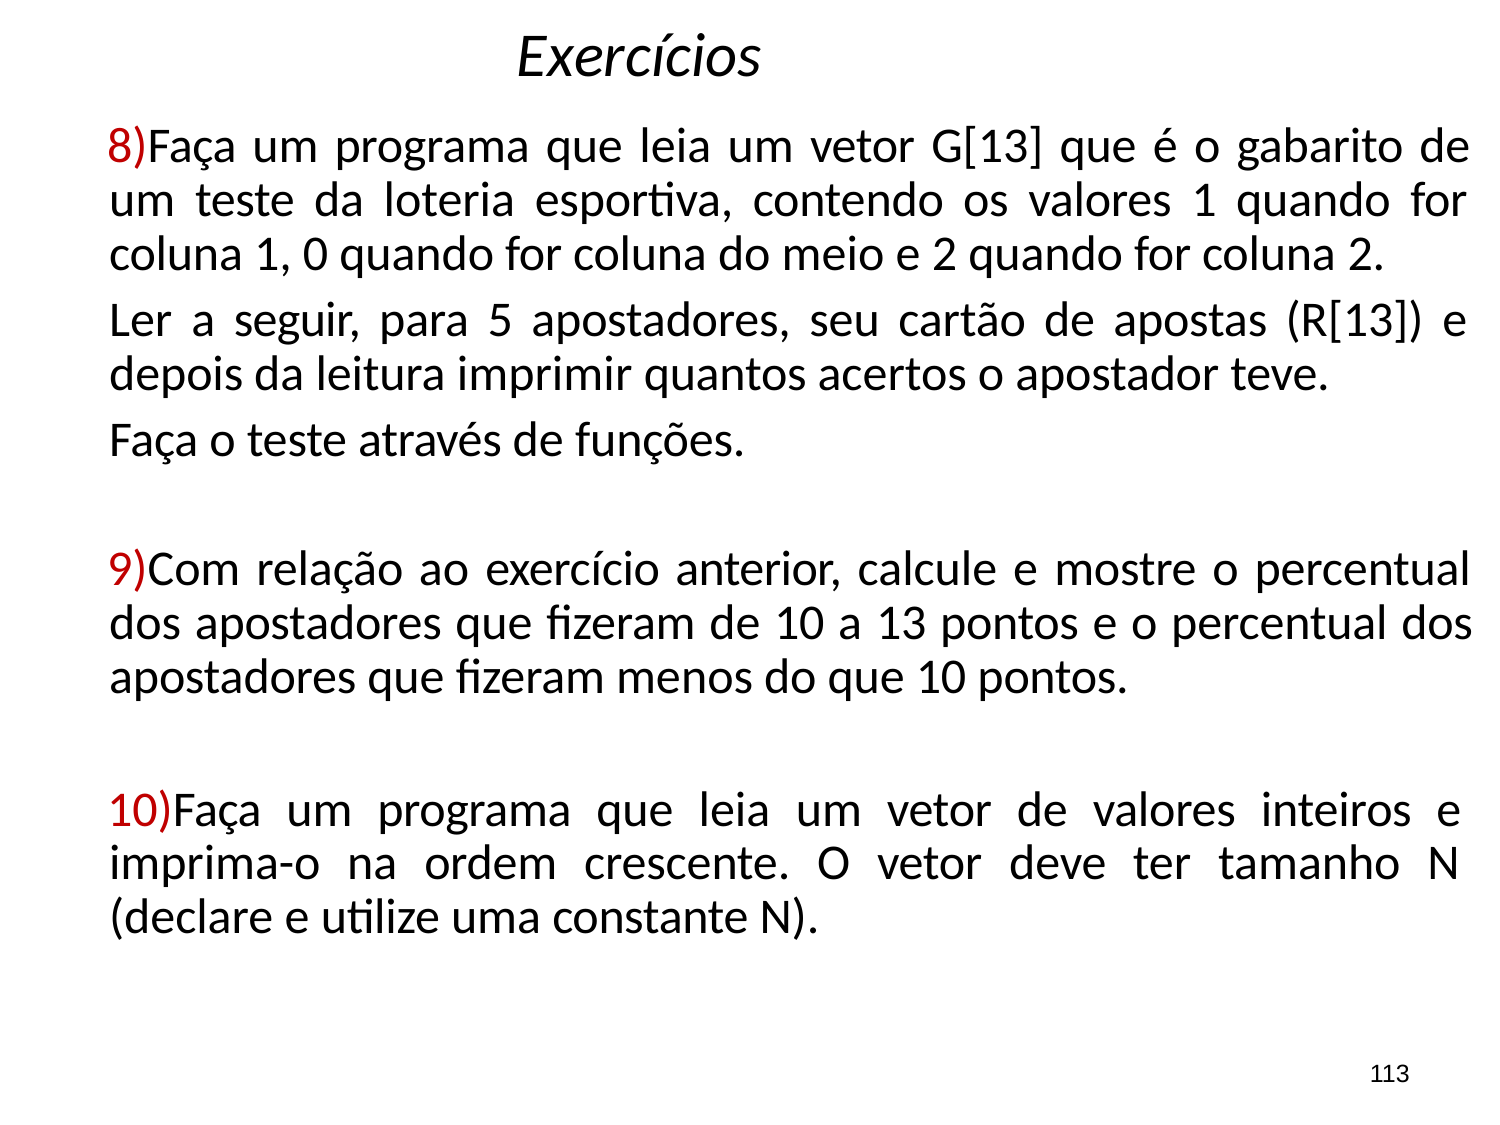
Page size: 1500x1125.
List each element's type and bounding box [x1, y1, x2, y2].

title [514, 12, 764, 109]
text_box [107, 109, 1488, 944]
text_box [1363, 1057, 1417, 1088]
